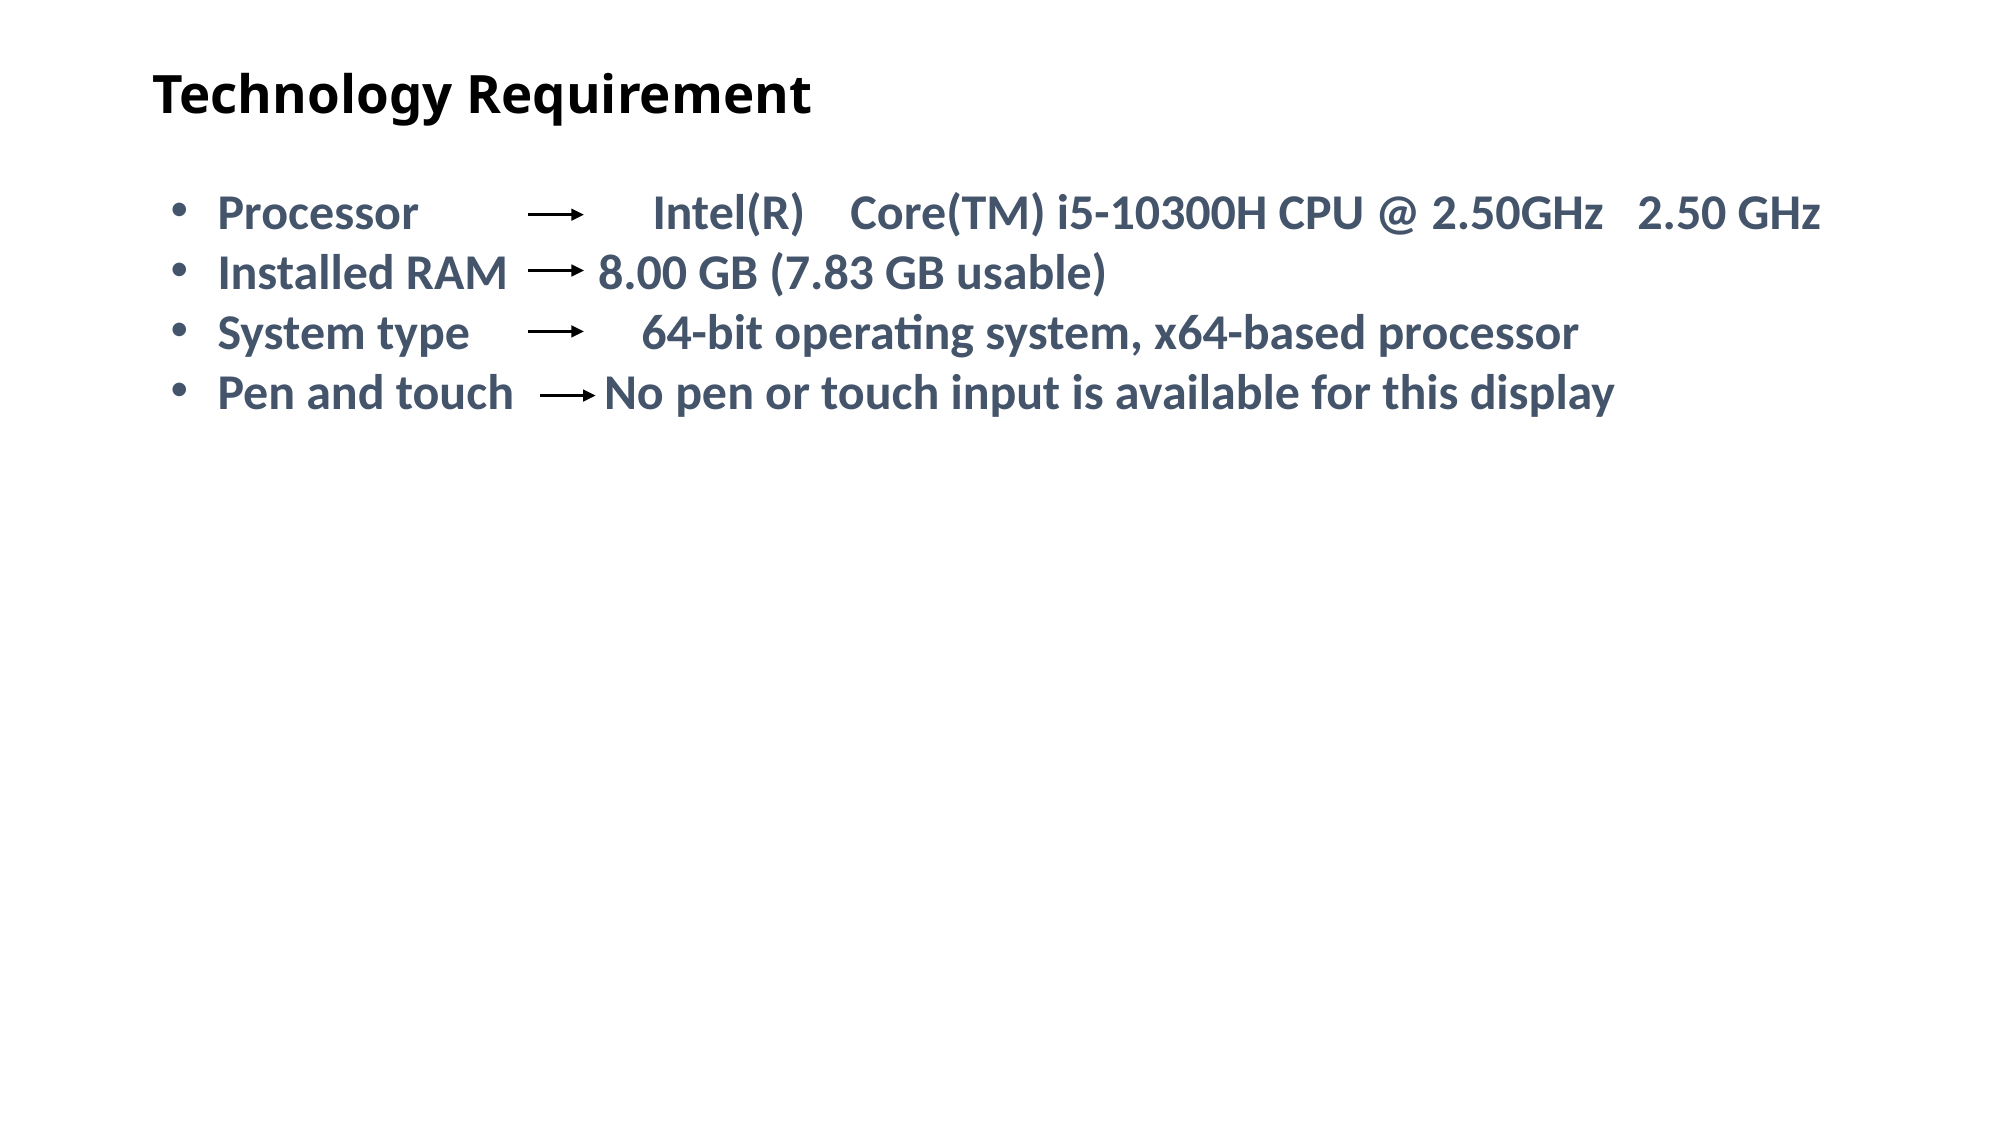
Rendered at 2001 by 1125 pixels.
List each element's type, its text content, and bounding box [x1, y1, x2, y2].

title Technology Requirement [137, 59, 1863, 198]
text_box Processor Intel(R) Core(TM) i5-10300H CPU @ 2.50GHz 2.50 GHz Installed RAM 8.00 GB (7.83 GB usable) System type 64-bit operating system, x64-based processor Pen and touch No pen or touch input is available for this display [155, 172, 1923, 472]
